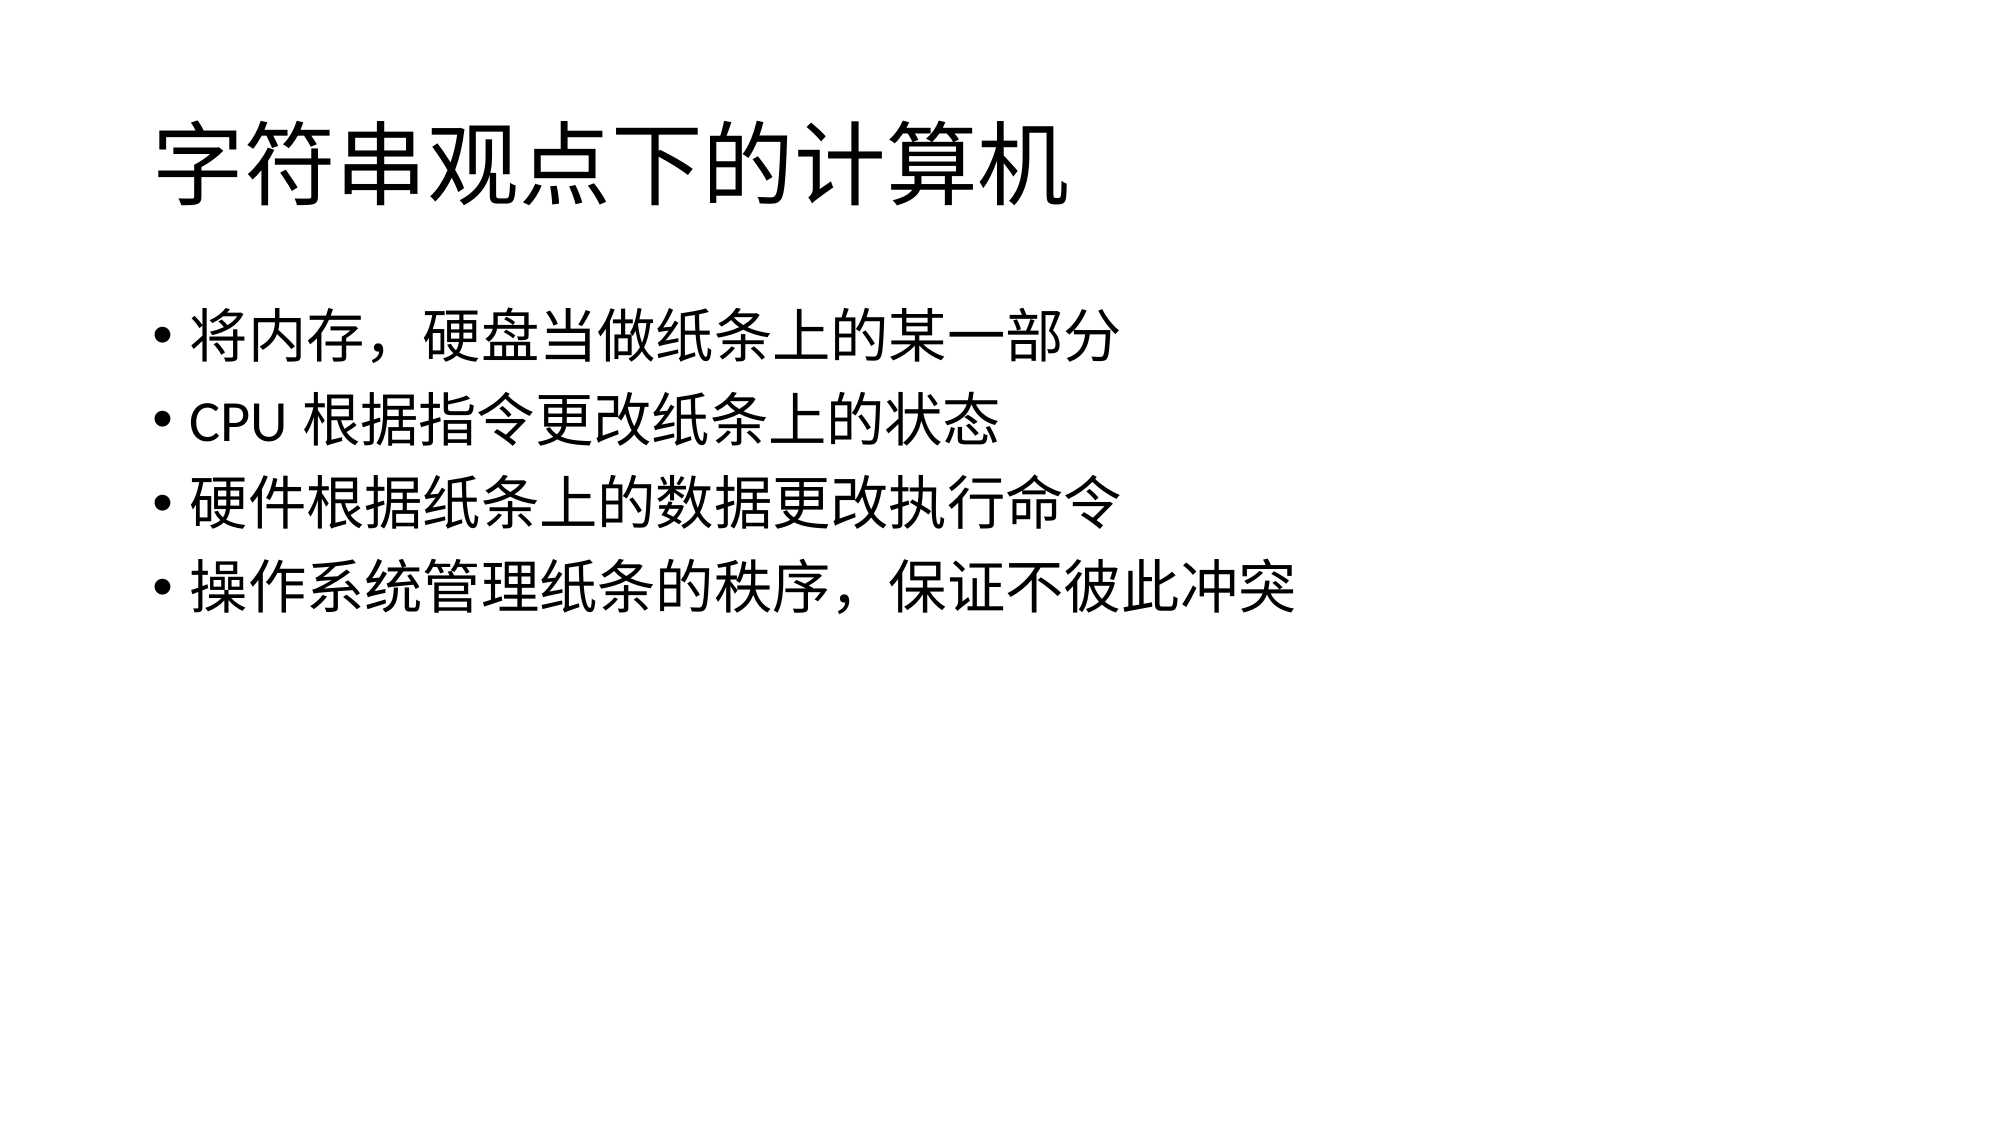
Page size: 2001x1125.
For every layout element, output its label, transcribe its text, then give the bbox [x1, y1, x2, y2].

title 字符串观点下的计算机 [137, 59, 1863, 278]
list 将内存，硬盘当做纸条上的某一部分 CPU根据指令更改纸条上的状态 硬件根据纸条上的数据更改执行命令 操作系统管理纸条的秩序，保证不彼此冲突 [137, 299, 1863, 1014]
